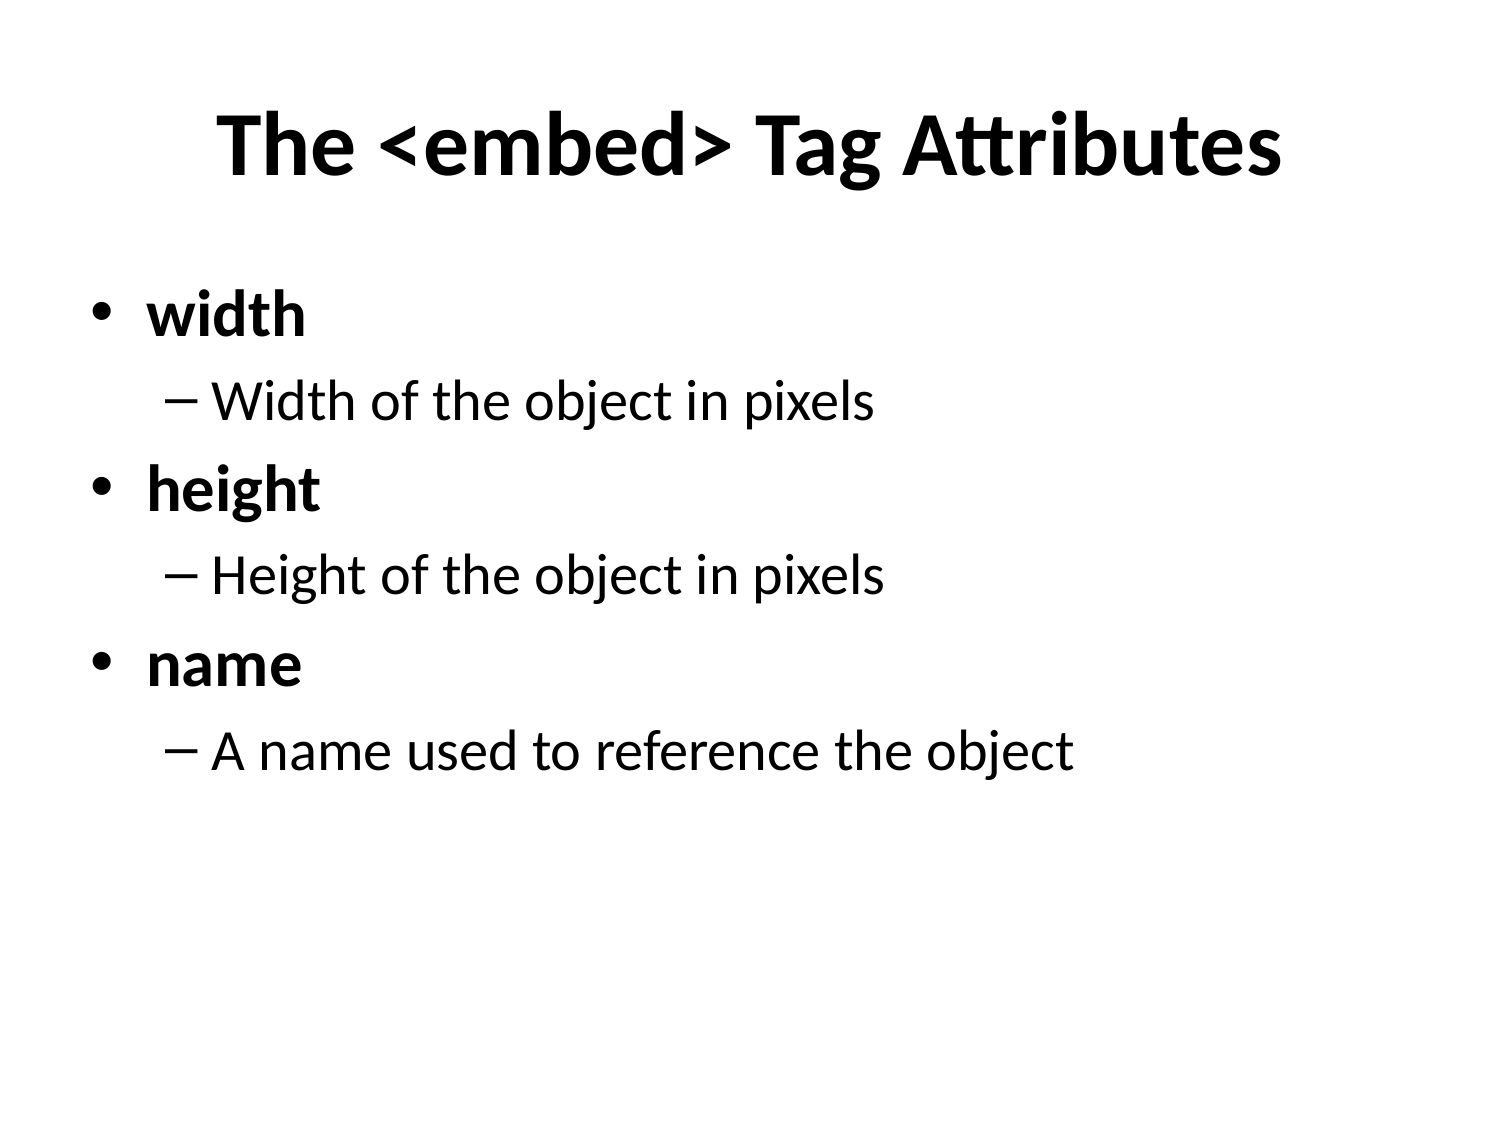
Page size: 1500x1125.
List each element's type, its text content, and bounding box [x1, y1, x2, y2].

title The <embed> Tag Attributes [75, 45, 1425, 233]
list width Width of the object in pixels height Height of the object in pixels name A name used to reference the object [75, 262, 1425, 1005]
